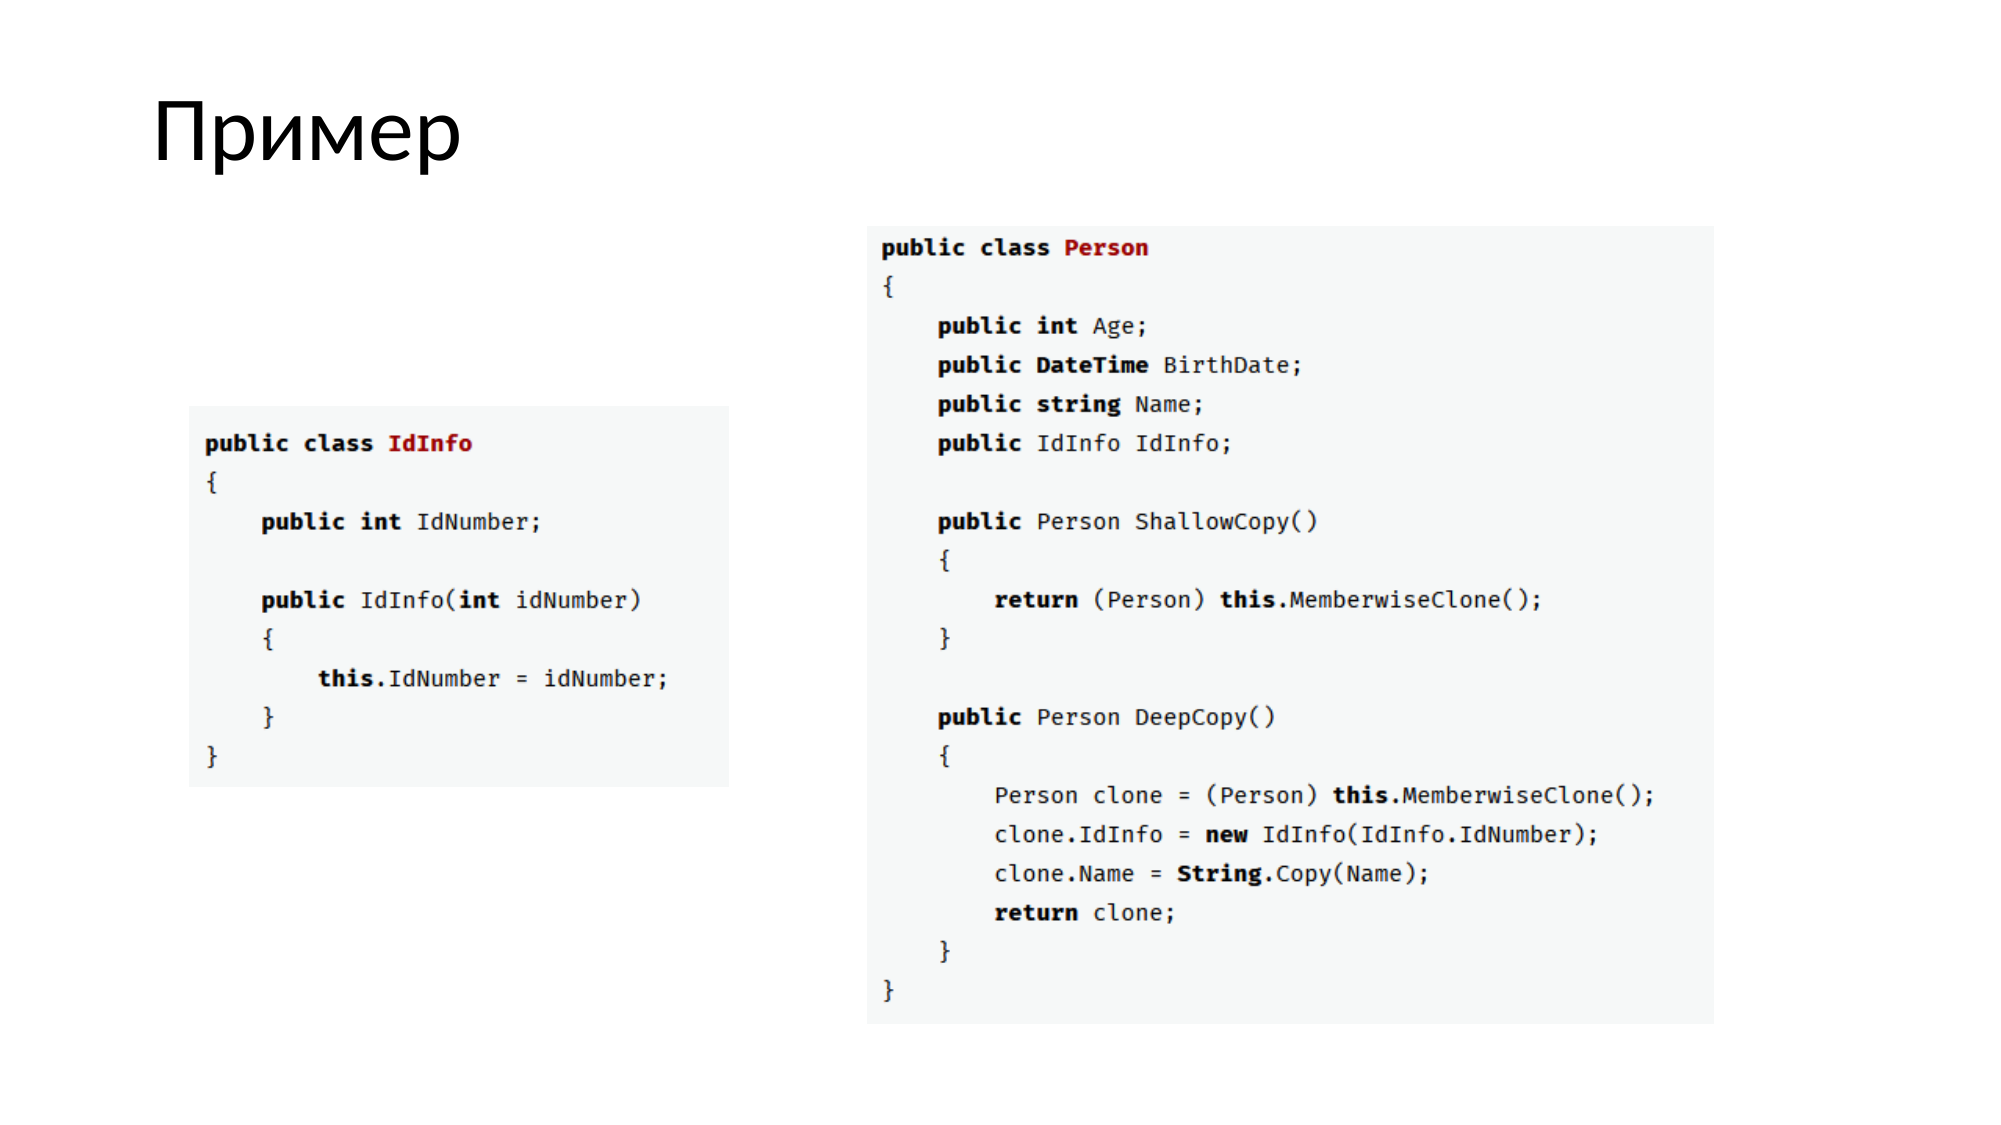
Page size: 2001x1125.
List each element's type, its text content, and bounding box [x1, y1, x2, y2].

picture [189, 406, 730, 787]
text_box Пример [137, 59, 1863, 202]
picture [867, 226, 1714, 1024]
